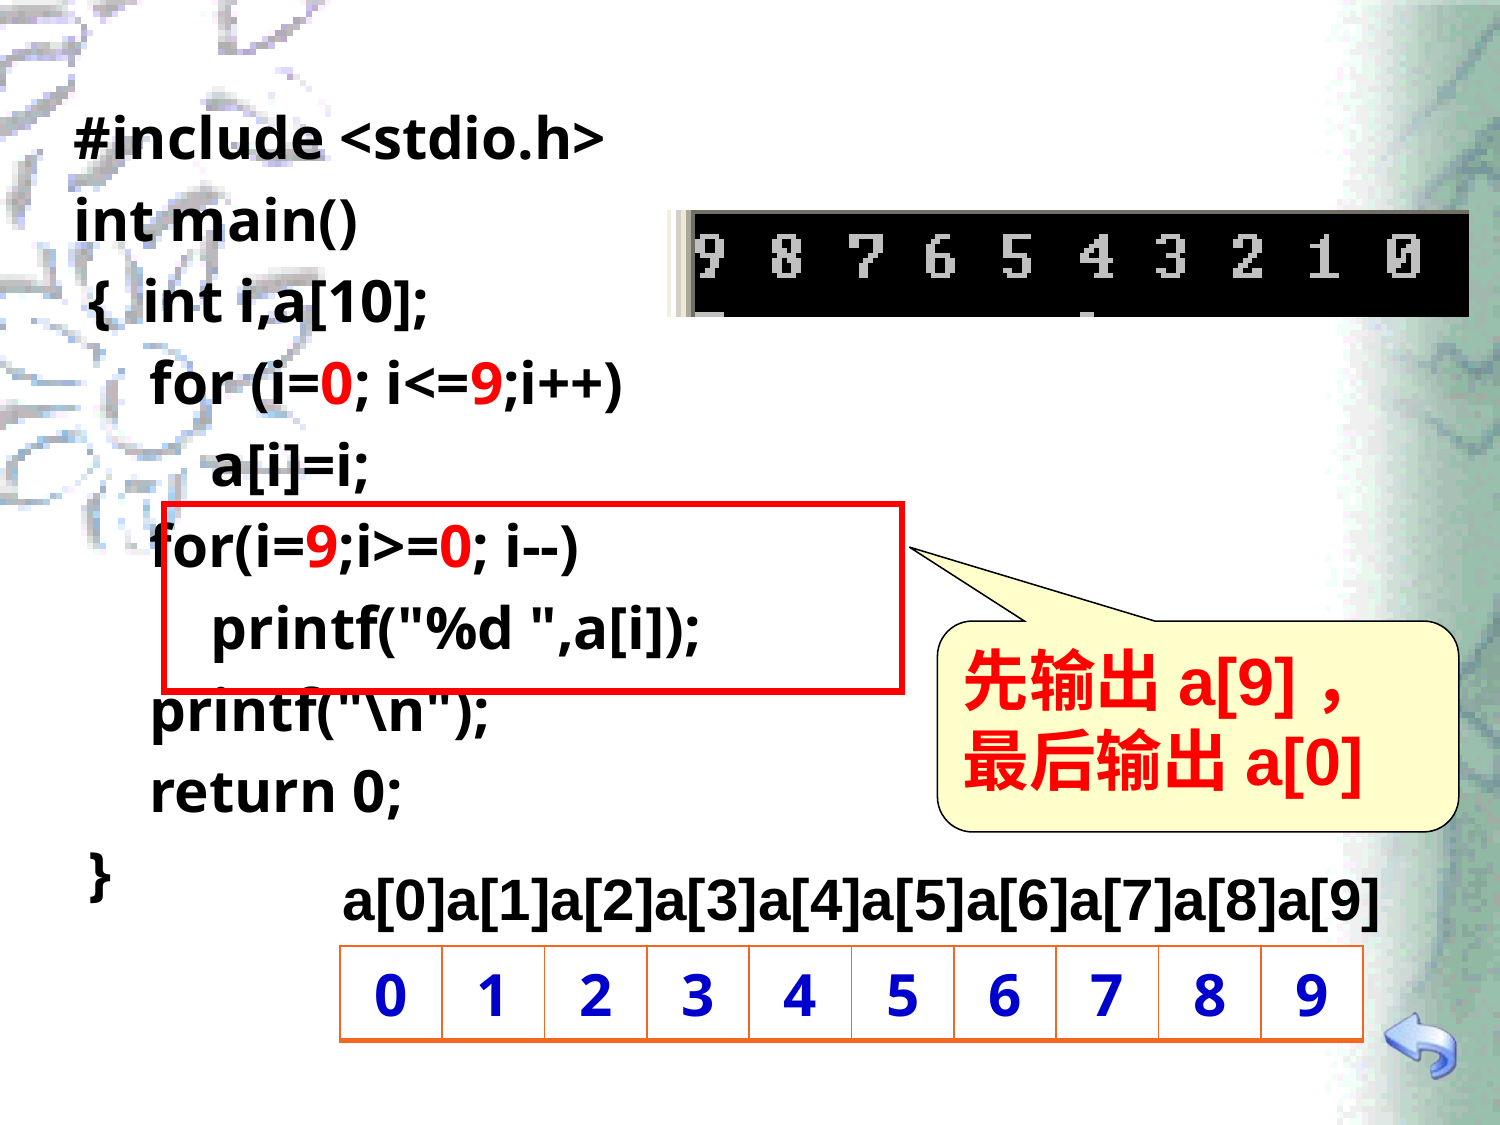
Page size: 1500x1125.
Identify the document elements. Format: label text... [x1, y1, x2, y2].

table_header 5 [852, 947, 953, 1038]
text_box a[0]a[1]a[2]a[3]a[4]a[5]a[6]a[7]a[8]a[9] [328, 854, 1430, 940]
table_header 3 [648, 947, 748, 1038]
table_header 4 [750, 947, 851, 1038]
picture [0, 0, 1500, 1125]
text_box [163, 503, 903, 692]
table_header 8 [1159, 947, 1260, 1038]
list #include <stdio.h> int main() { int i,a[10]; for (i=0; i<=9;i++) a[i]=i; for(i=9;i>=0; i--) printf("%d ",a[i]); printf("\n"); return 0; } [58, 93, 1418, 973]
table_header 6 [955, 947, 1055, 1038]
table_header 2 [545, 947, 646, 1038]
table_header 1 [443, 947, 544, 1038]
text_box 先输出a[9]，最后输出a[0] [909, 547, 1459, 832]
table_header 9 [1262, 947, 1362, 1038]
table_header 7 [1057, 947, 1158, 1038]
table_header 0 [341, 947, 441, 1038]
